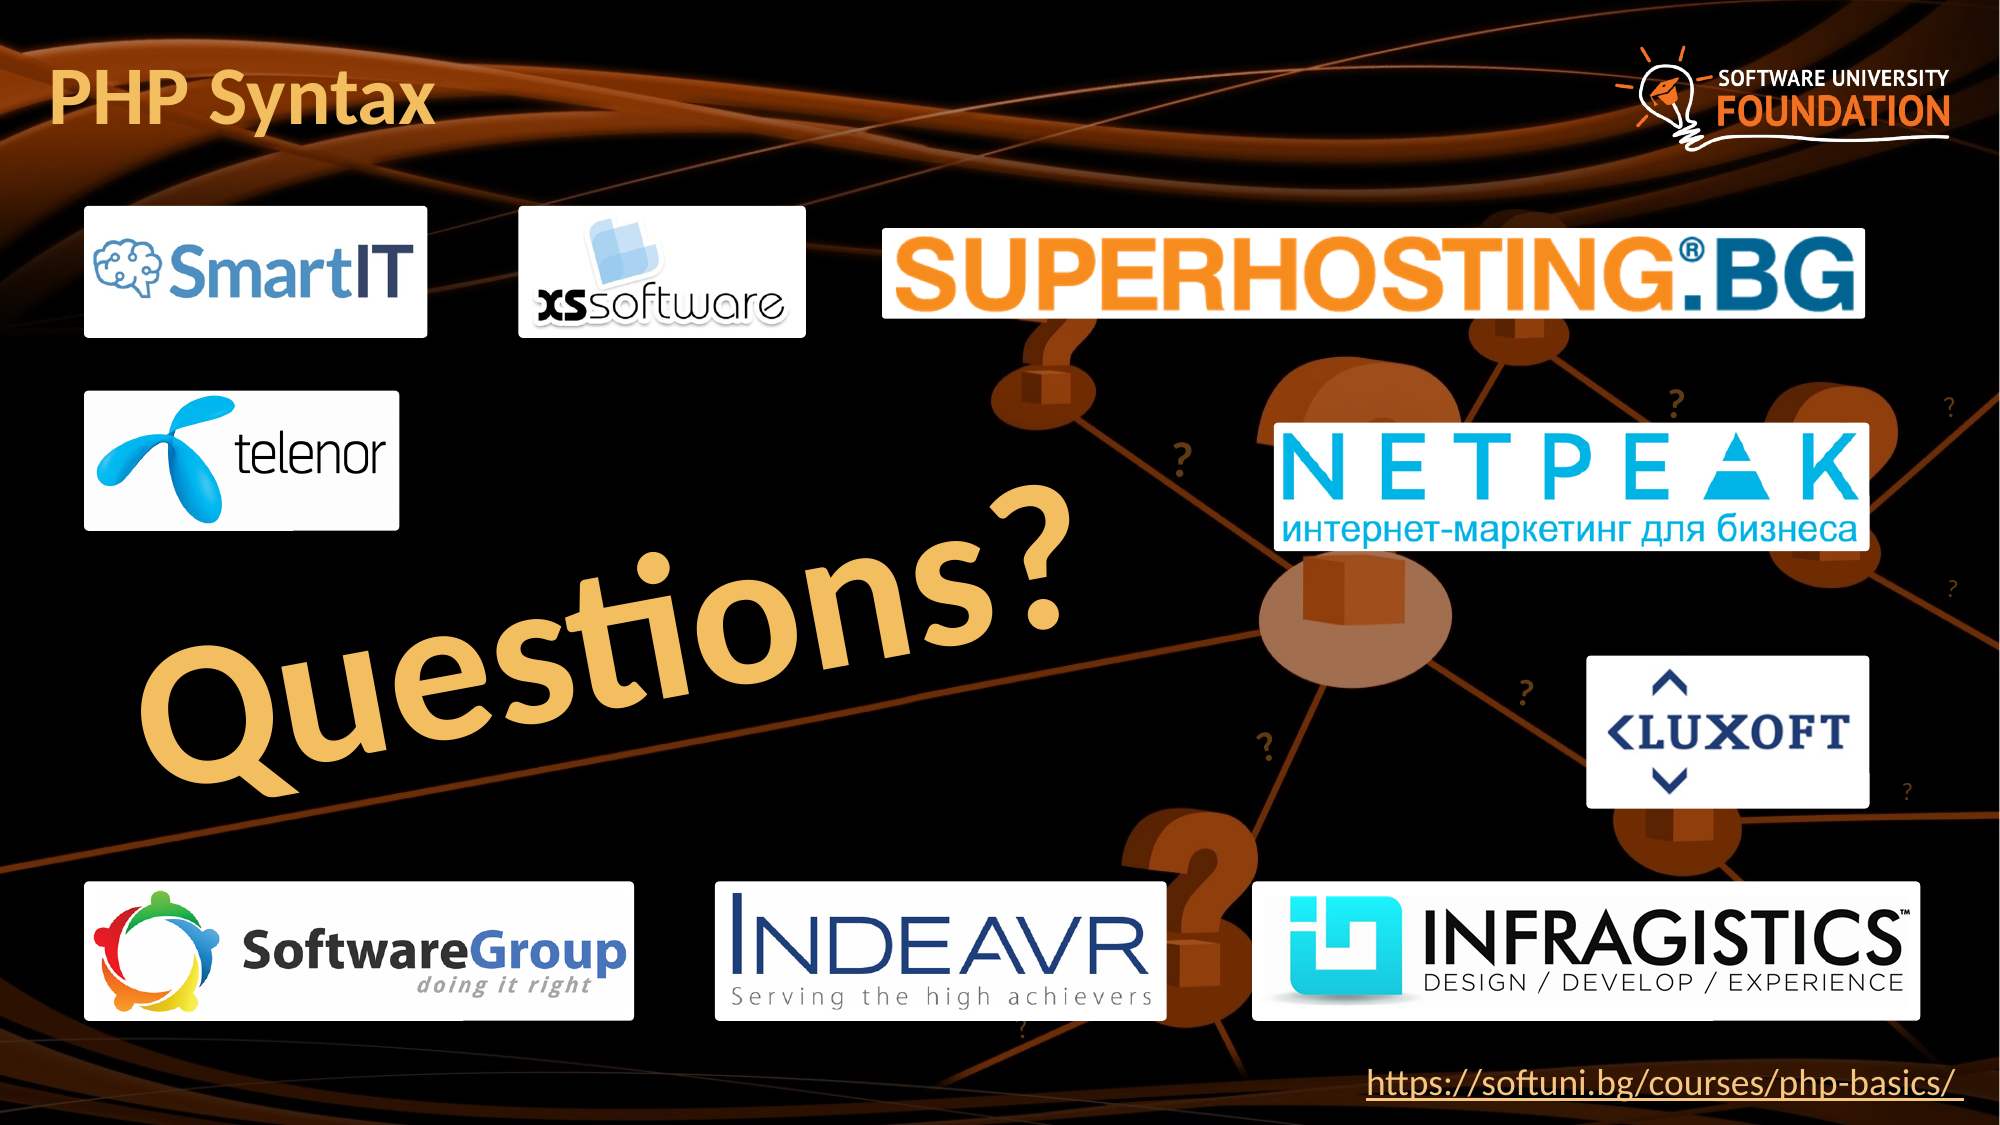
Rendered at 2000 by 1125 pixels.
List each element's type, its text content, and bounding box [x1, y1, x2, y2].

picture [0, 0, 2000, 1125]
list https://softuni.bg/courses/php-basics/ [250, 1050, 1971, 1108]
title PHP Syntax [30, 6, 1602, 189]
